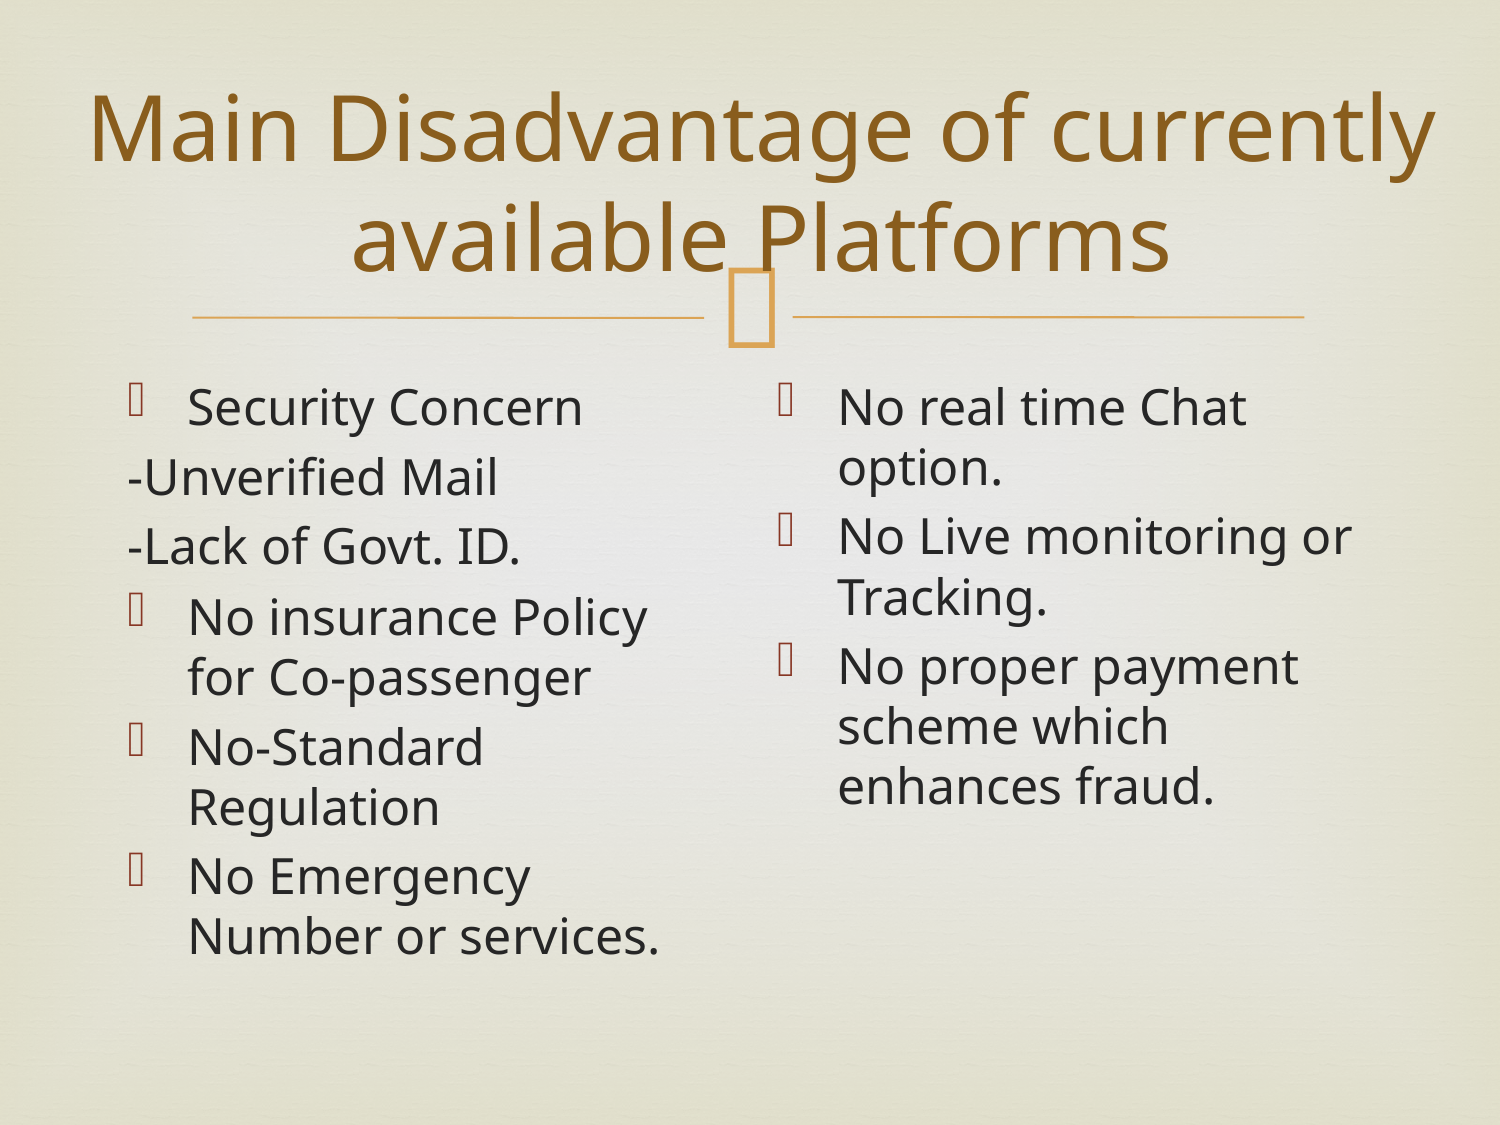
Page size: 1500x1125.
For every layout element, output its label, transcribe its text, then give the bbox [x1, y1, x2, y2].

list Security Concern -Unverified Mail -Lack of Govt. ID. No insurance Policy for Co-passenger No-Standard Regulation No Emergency Number or services. [112, 367, 737, 1004]
title Main Disadvantage of currently available Platforms [41, 93, 1483, 267]
list No real time Chat option. No Live monitoring or Tracking. No proper payment scheme which enhances fraud. [761, 367, 1386, 1004]
